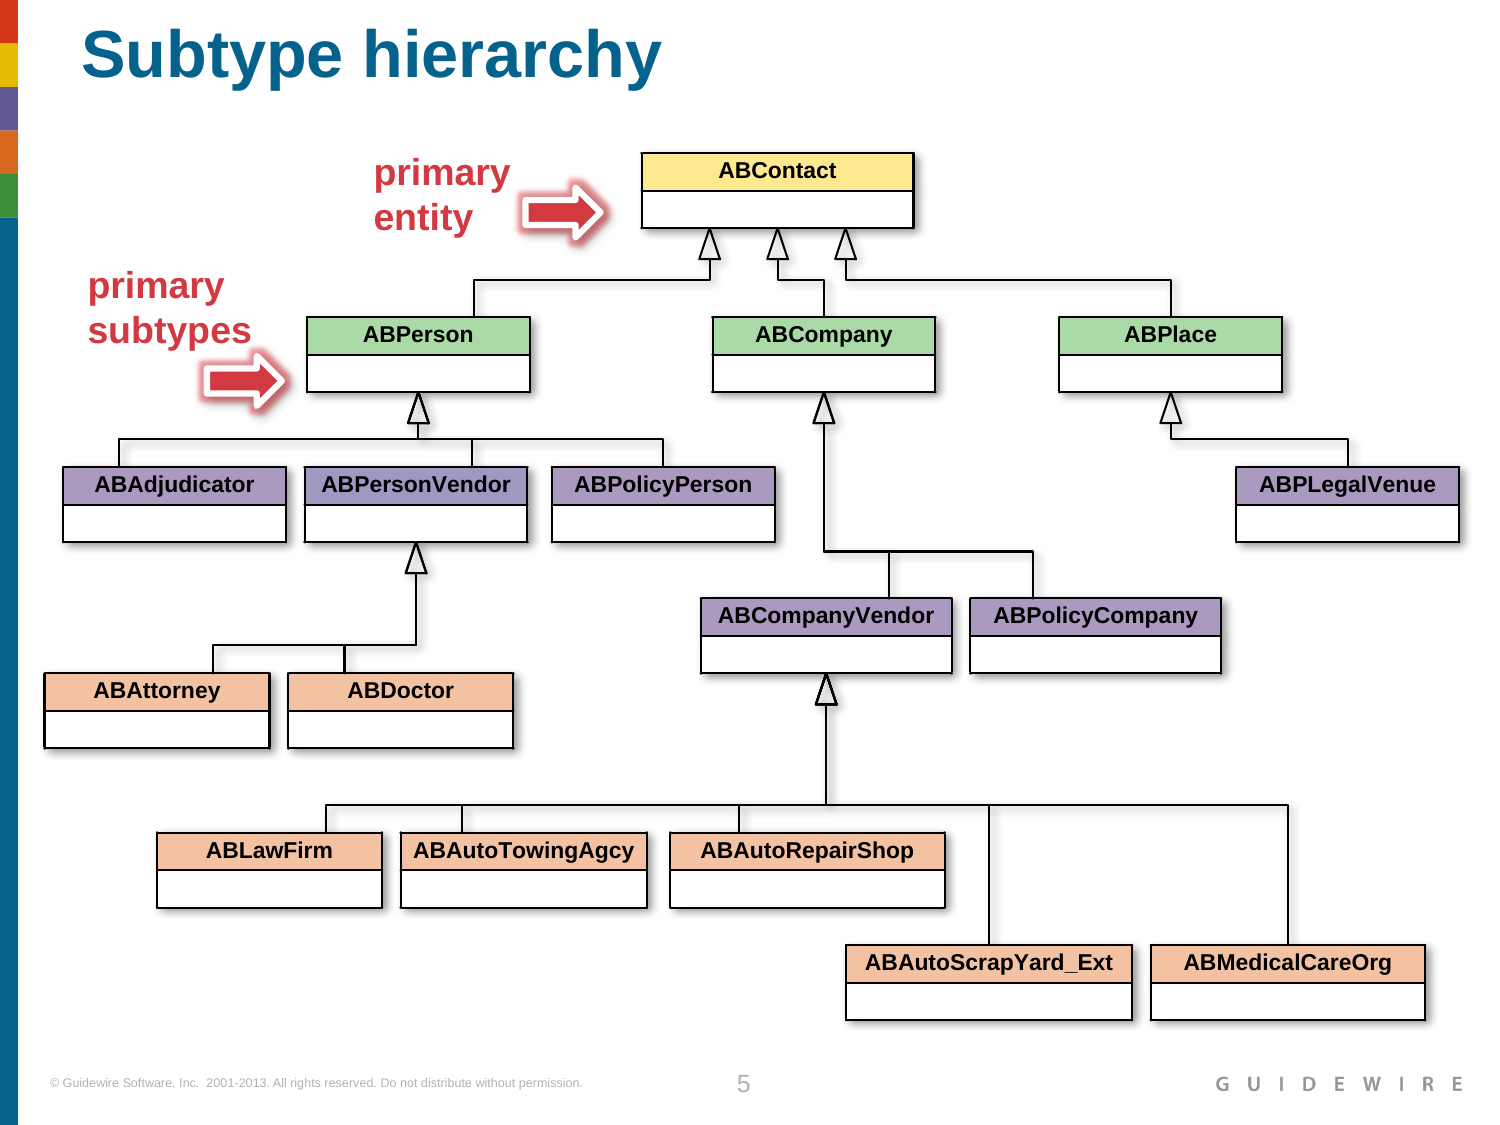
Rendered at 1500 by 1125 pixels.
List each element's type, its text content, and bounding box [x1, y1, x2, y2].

picture [40, 149, 1463, 1025]
picture [1215, 1073, 1480, 1096]
title Subtype hierarchy [81, 19, 1446, 140]
